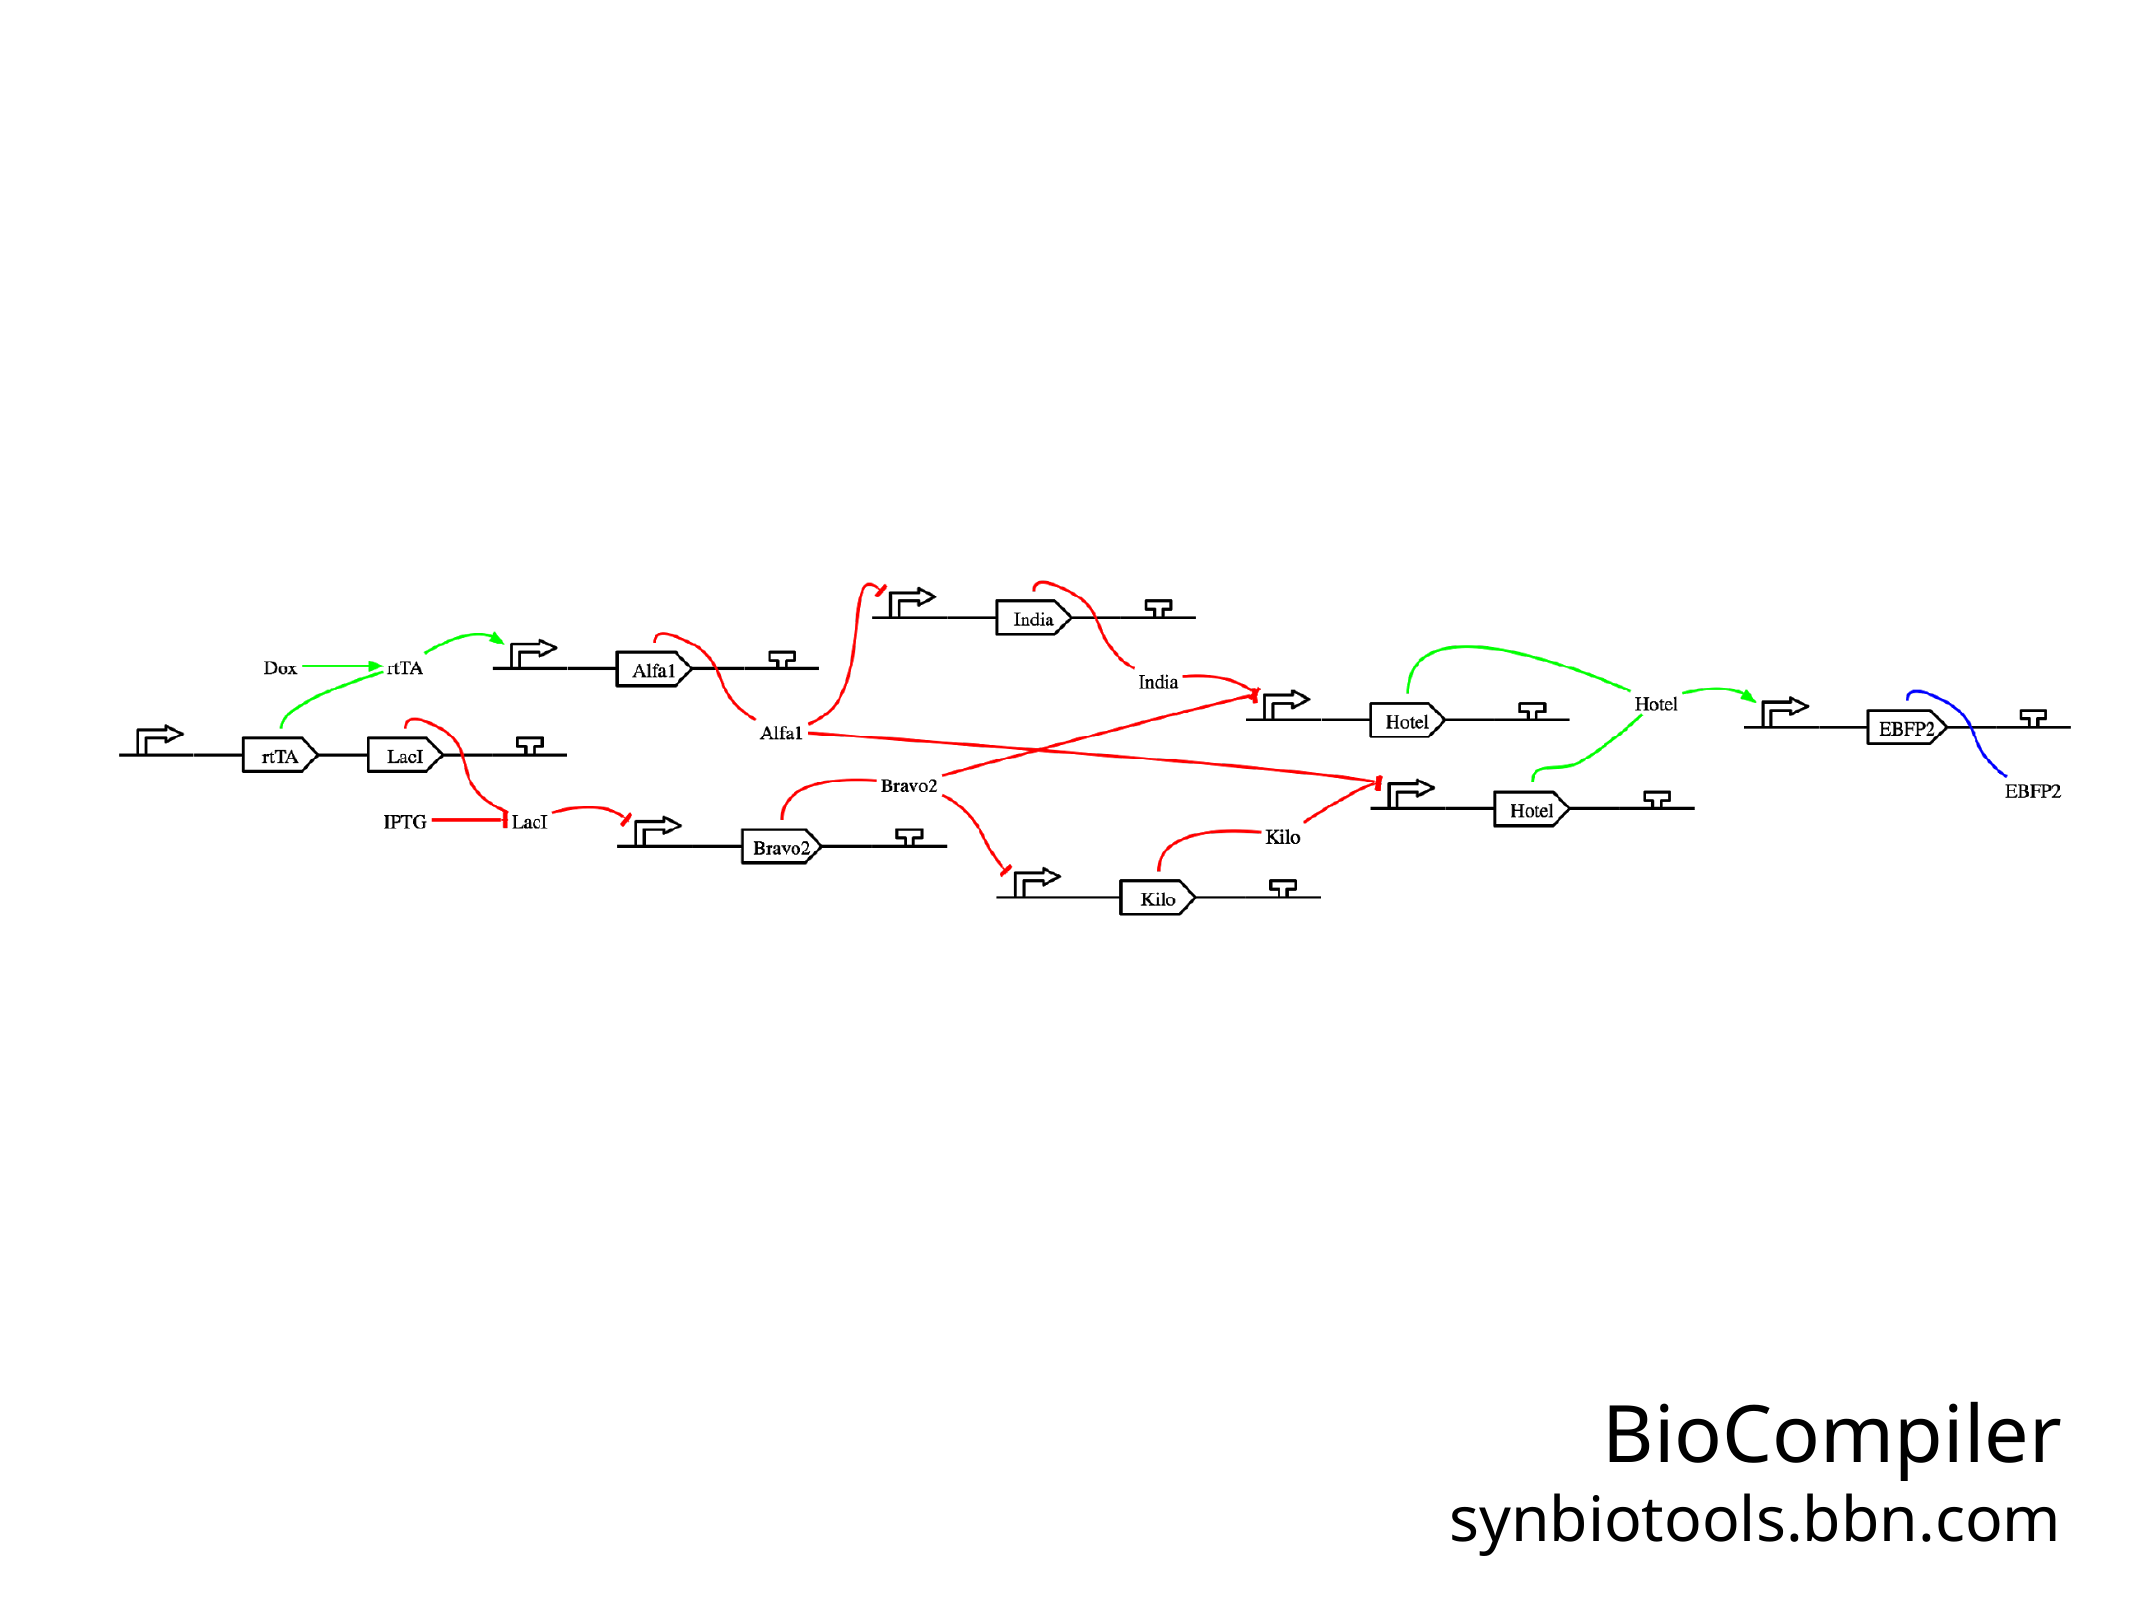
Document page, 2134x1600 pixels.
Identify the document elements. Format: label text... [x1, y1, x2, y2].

picture [41, 516, 2134, 1001]
text_box BioCompiler synbiotools.bbn.com [1378, 1378, 2063, 1560]
